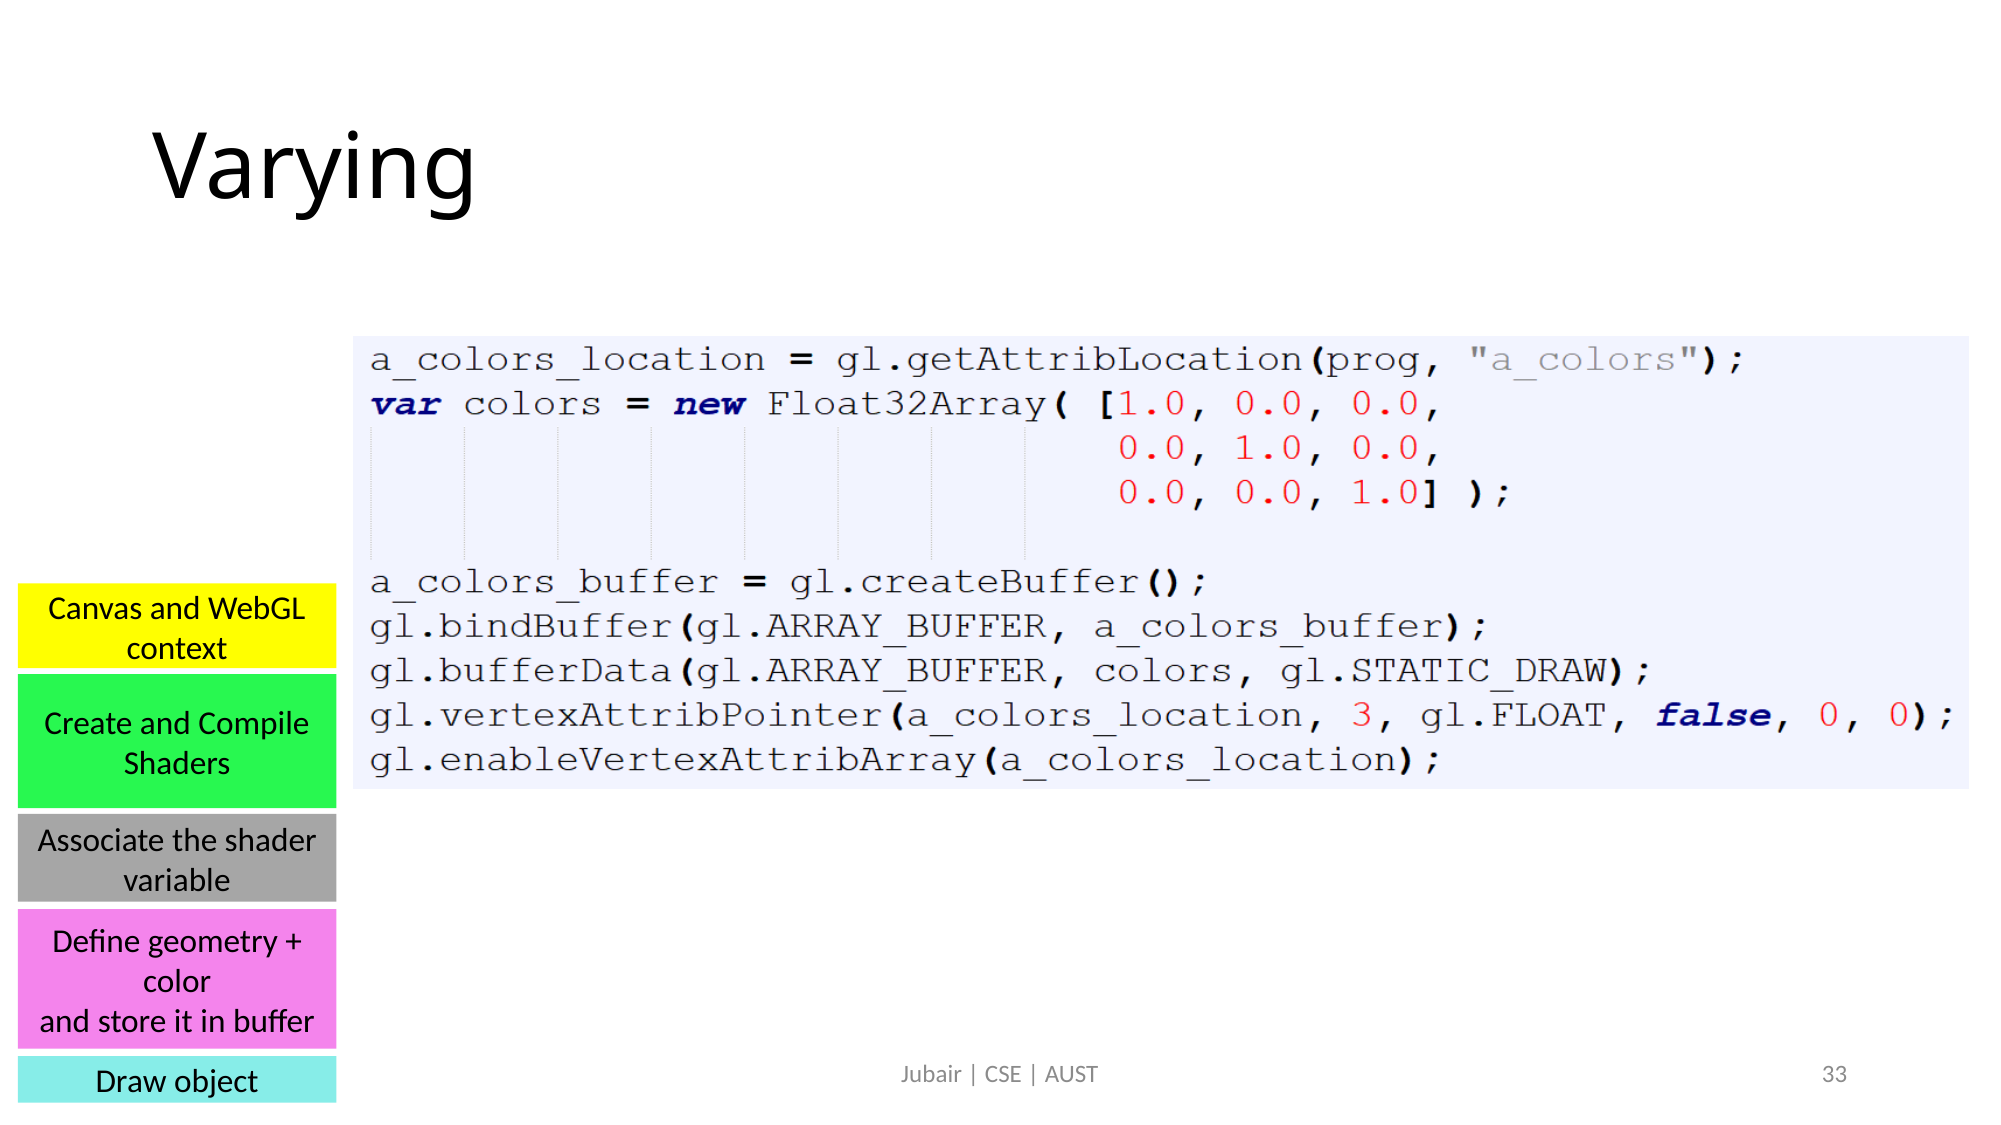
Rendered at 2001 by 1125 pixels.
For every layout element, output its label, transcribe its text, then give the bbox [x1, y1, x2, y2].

picture [353, 336, 1969, 789]
title Varying [137, 59, 1863, 278]
slide_number 33 [1412, 1042, 1863, 1103]
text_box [17, 583, 337, 1103]
footer Jubair | CSE | AUST [662, 1042, 1338, 1103]
